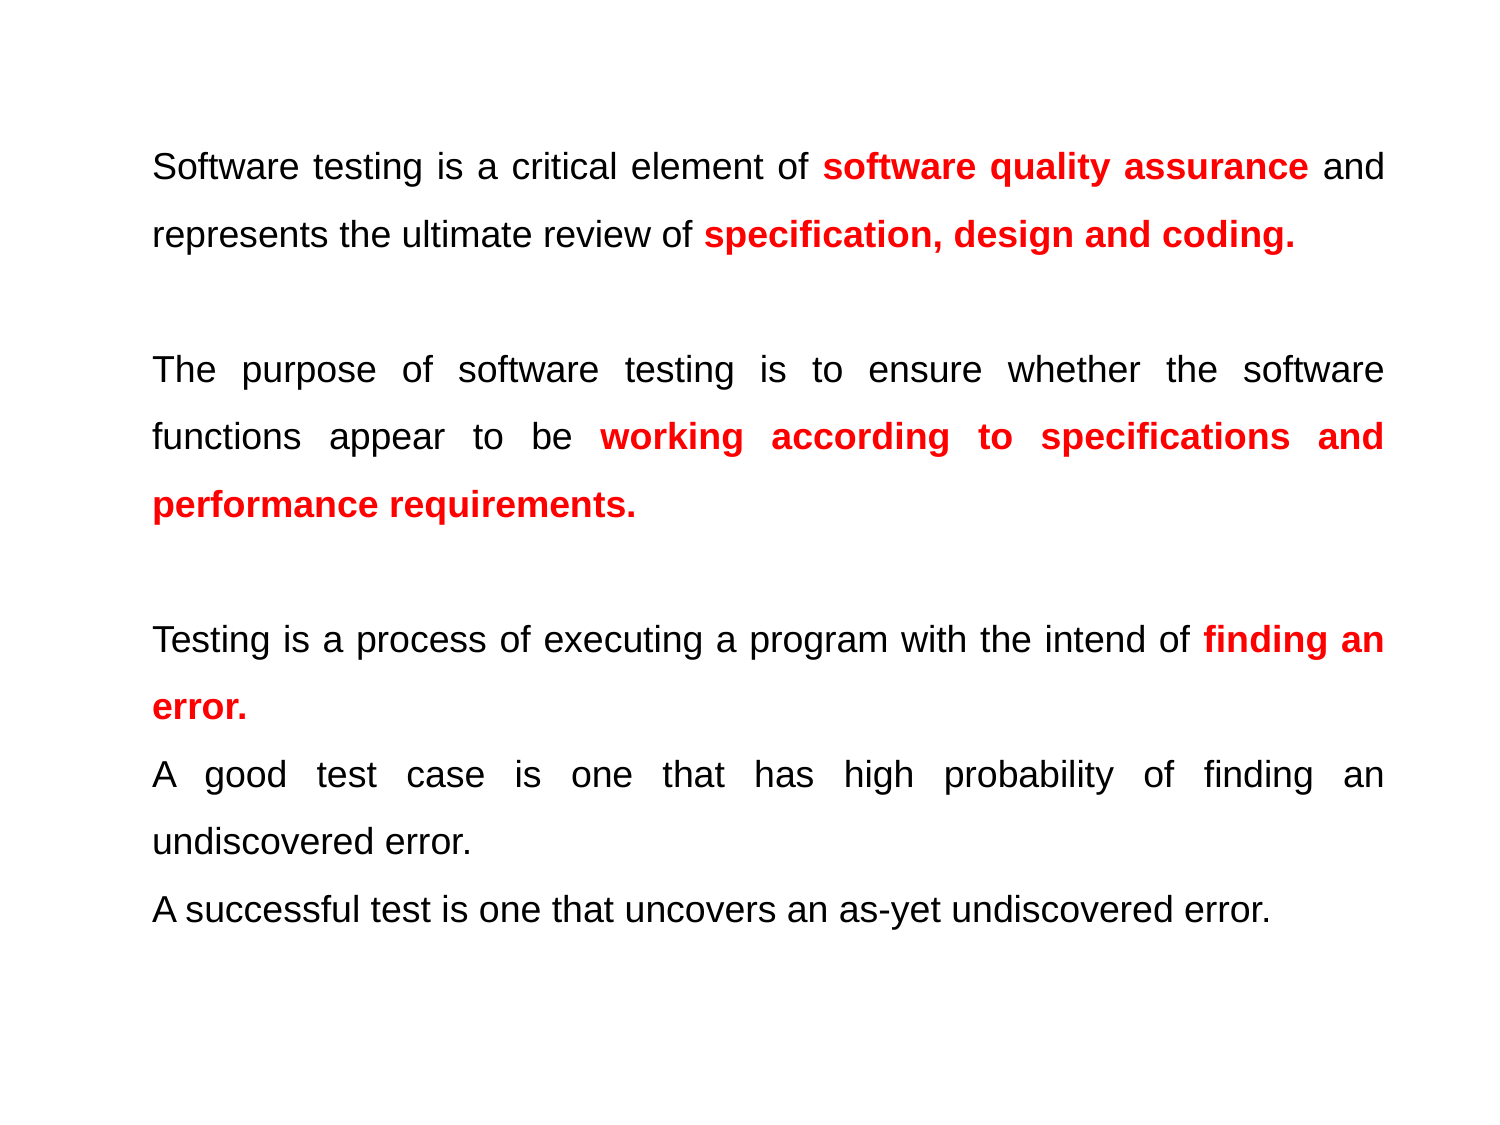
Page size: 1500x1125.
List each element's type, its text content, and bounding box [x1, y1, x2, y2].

text_box Software testing is a critical element of software quality assurance and represents the ultimate review of specification, design and coding. The purpose of software testing is to ensure whether the software functions appear to be working according to specifications and performance requirements. Testing is a process of executing a program with the intend of finding an error. A good test case is one that has high probability of finding an undiscovered error. A successful test is one that uncovers an as-yet undiscovered error. [137, 112, 1400, 938]
